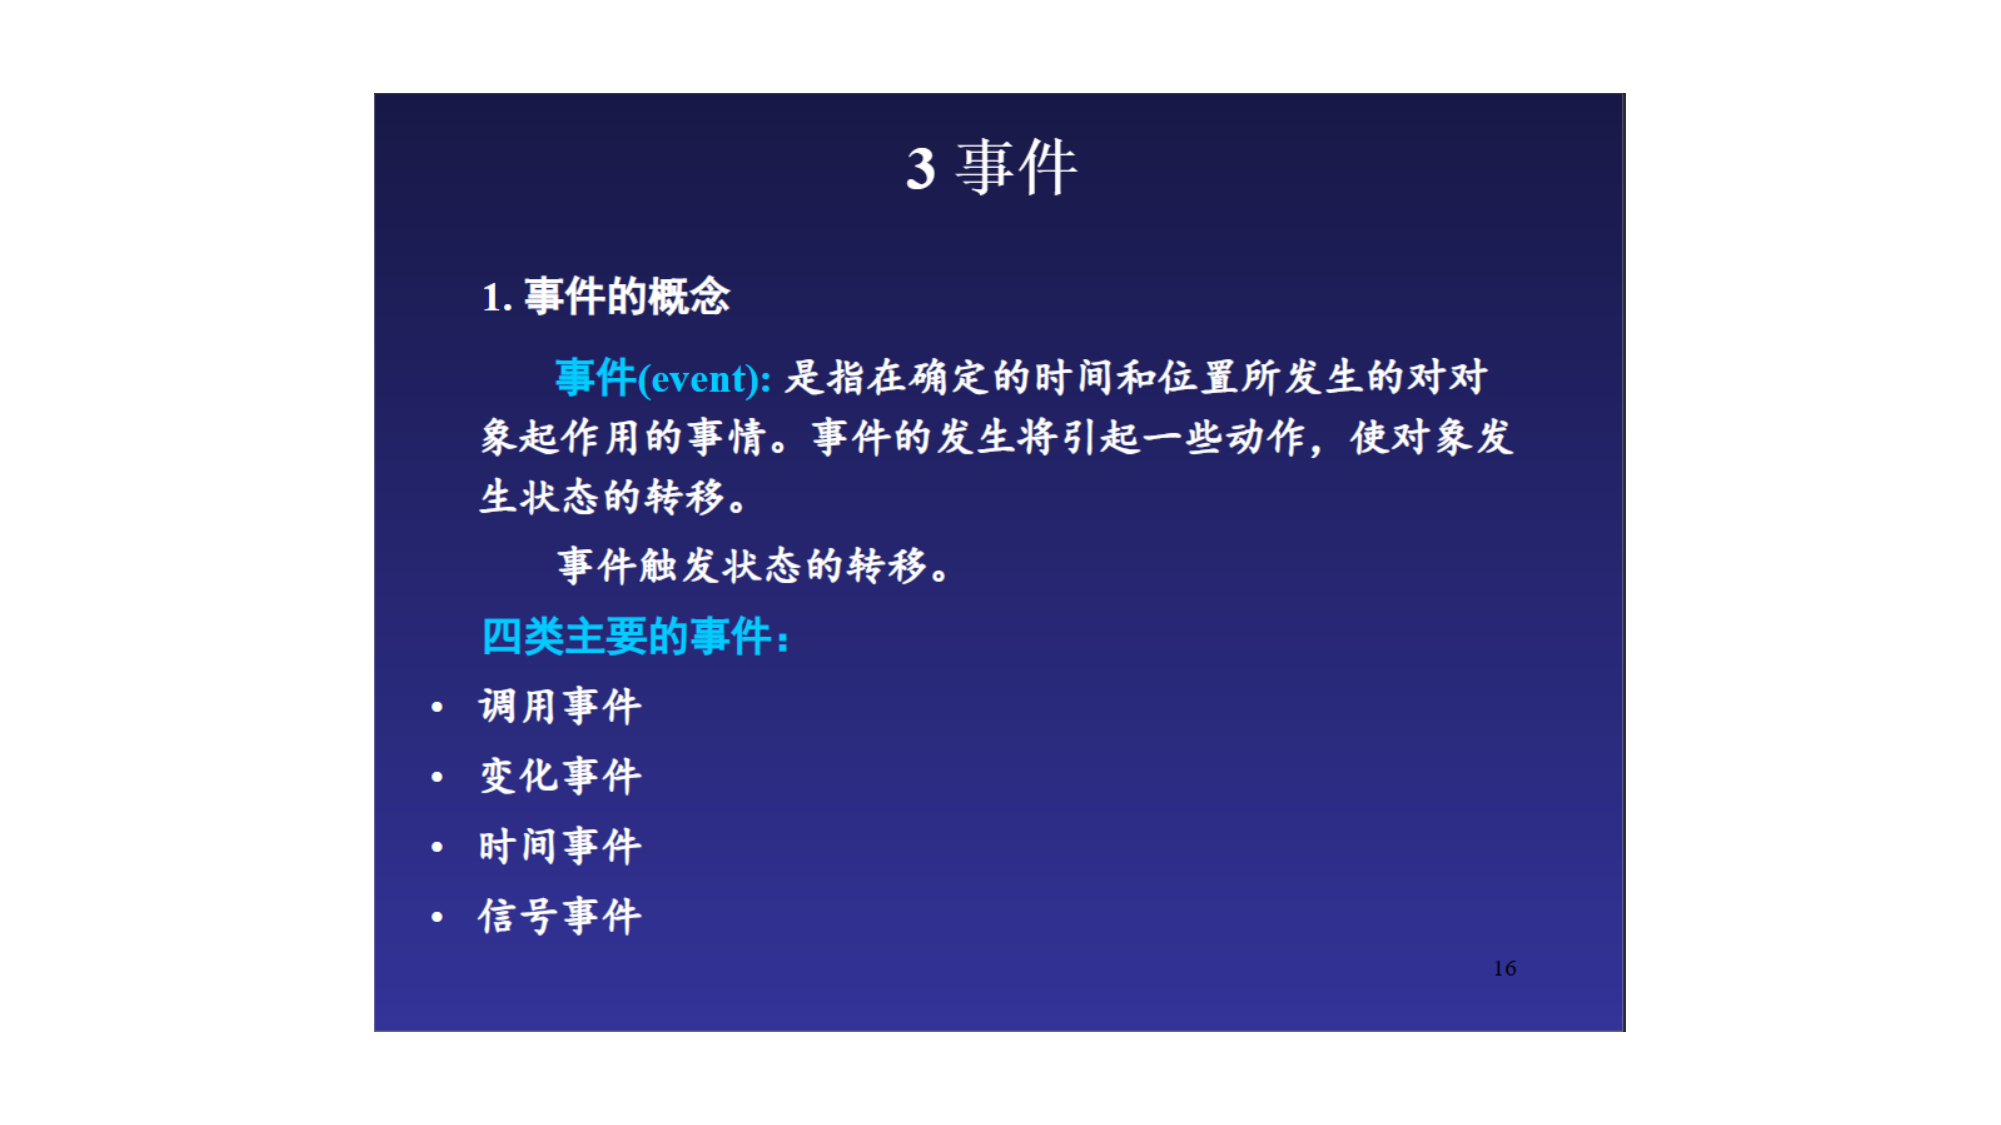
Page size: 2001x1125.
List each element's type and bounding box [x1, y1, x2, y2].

picture [374, 92, 1626, 1032]
